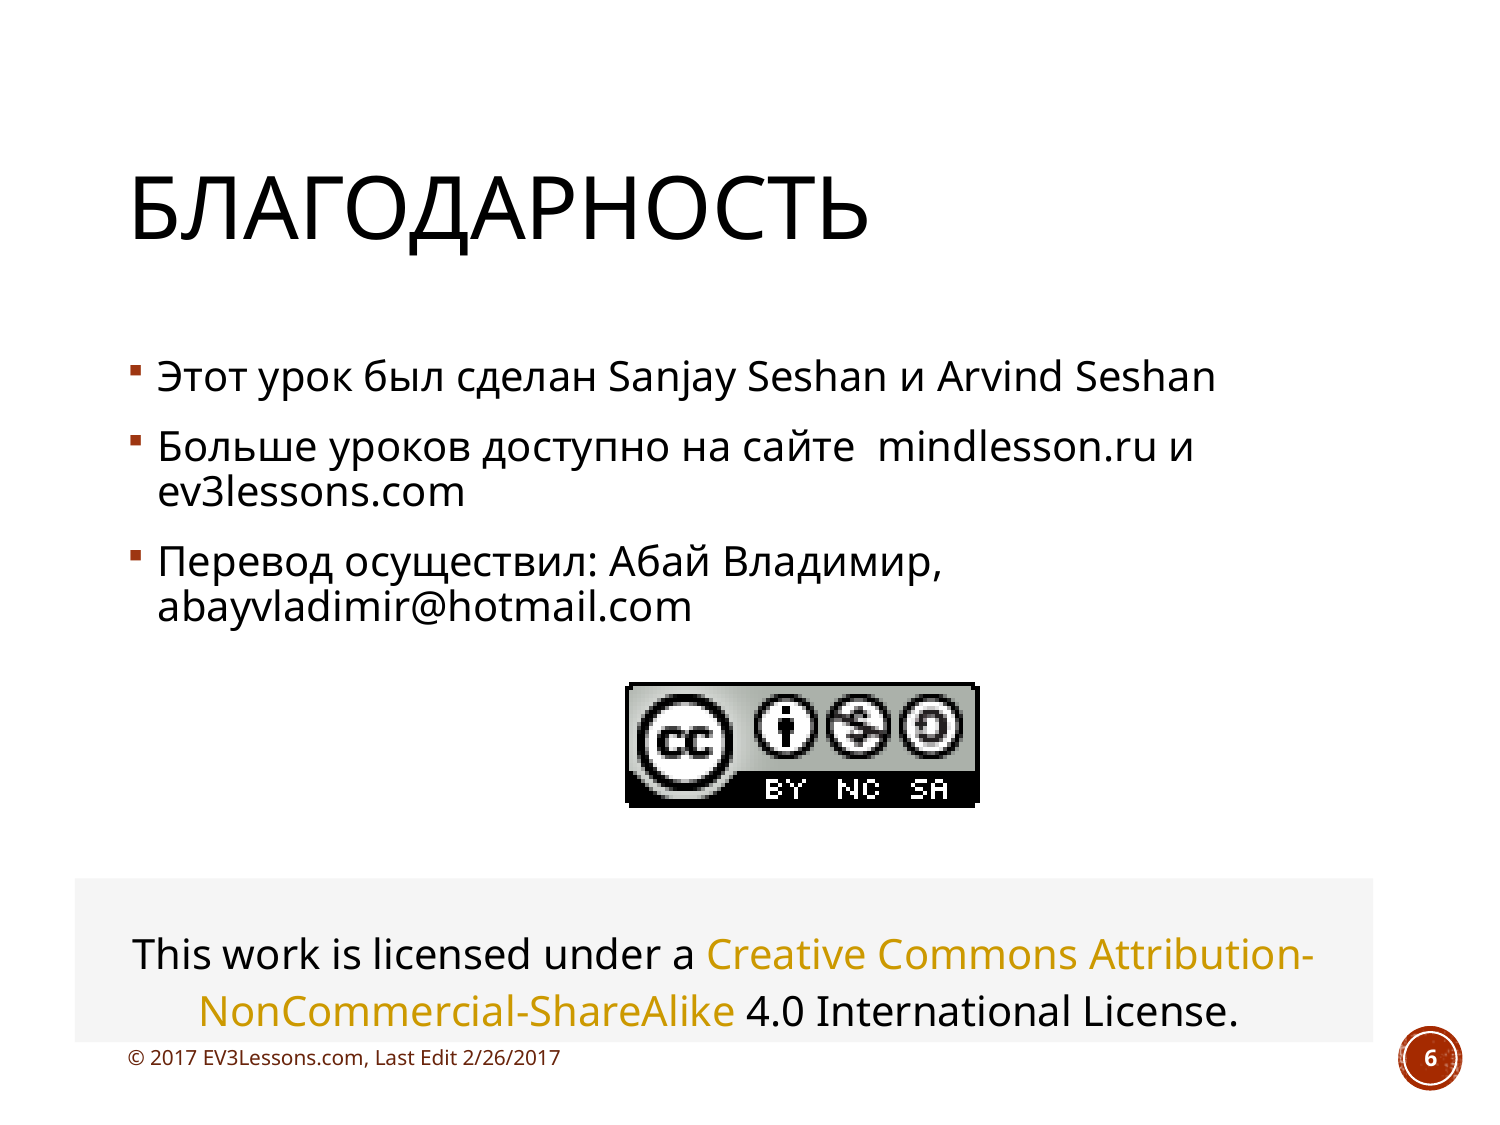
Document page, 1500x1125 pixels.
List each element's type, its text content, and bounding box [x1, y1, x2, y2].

slide_number 6 [1391, 1028, 1471, 1089]
list Этот урок был сделан Sanjay Seshan и Arvind Seshan Больше уроков доступно на сайте mindlesson.ru и ev3lessons.com Перевод осуществил: Абай Владимир, abayvladimir@hotmail.com [112, 348, 1388, 1013]
picture [625, 682, 980, 808]
footer © 2017 EV3Lessons.com, Last Edit 2/26/2017 [112, 1043, 891, 1089]
text_box This work is licensed under a Creative Commons Attribution-NonCommercial-ShareAlike 4.0 International License. [74, 878, 1374, 1043]
title Благодарность [112, 79, 1388, 344]
